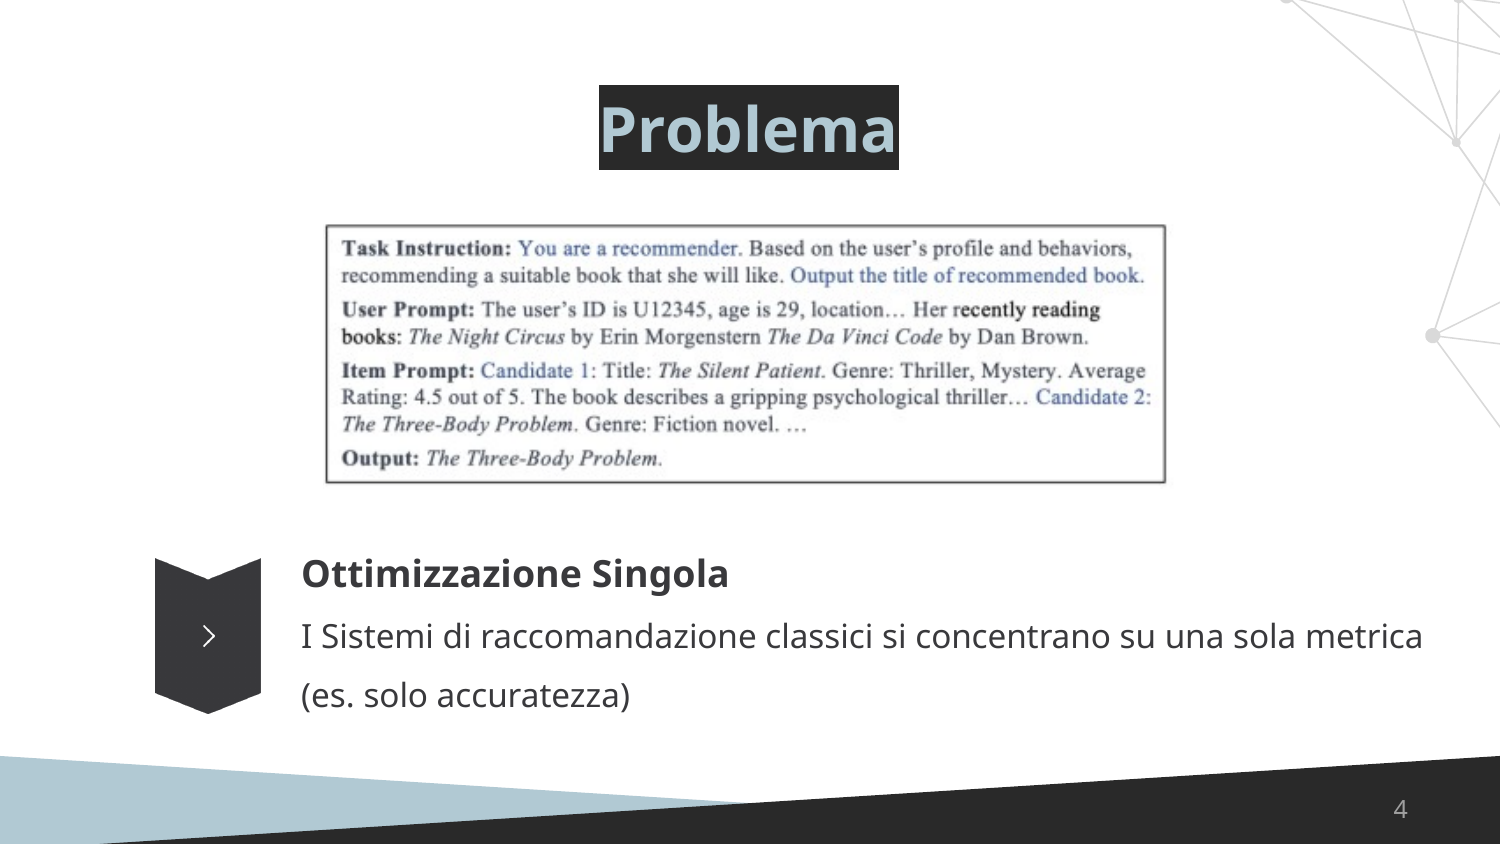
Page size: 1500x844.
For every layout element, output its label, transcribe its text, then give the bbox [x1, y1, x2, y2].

text_box Problema [565, 48, 932, 168]
text_box I Sistemi di raccomandazione classici si concentrano su una sola metrica (es. solo accuratezza) [301, 595, 1446, 765]
slide_number 4 [1085, 787, 1423, 833]
picture [154, 558, 261, 714]
text_box Ottimizzazione Singola [301, 537, 794, 595]
picture [322, 216, 1178, 490]
